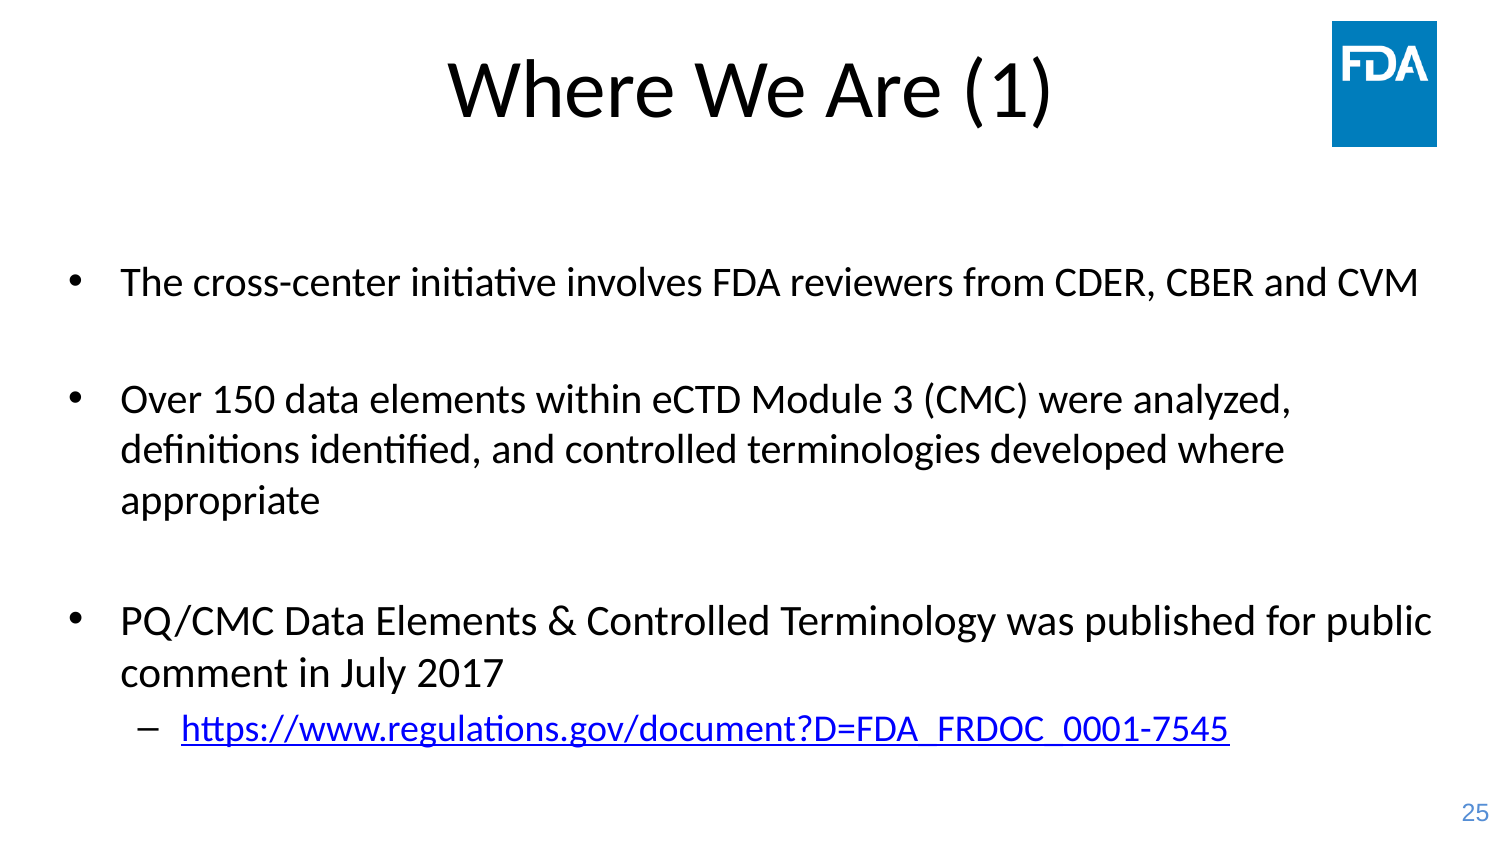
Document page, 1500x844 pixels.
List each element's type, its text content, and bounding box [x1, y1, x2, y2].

title Where We Are (1) [53, 21, 1449, 147]
list The cross-center initiative involves FDA reviewers from CDER, CBER and CVM Over 150 data elements within eCTD Module 3 (CMC) were analyzed, definitions identified, and controlled terminologies developed where appropriate PQ/CMC Data Elements & Controlled Terminology was published for public comment in July 2017 https://www.regulations.gov/document?D=FDA_FRDOC_0001-7545 [53, 247, 1449, 775]
